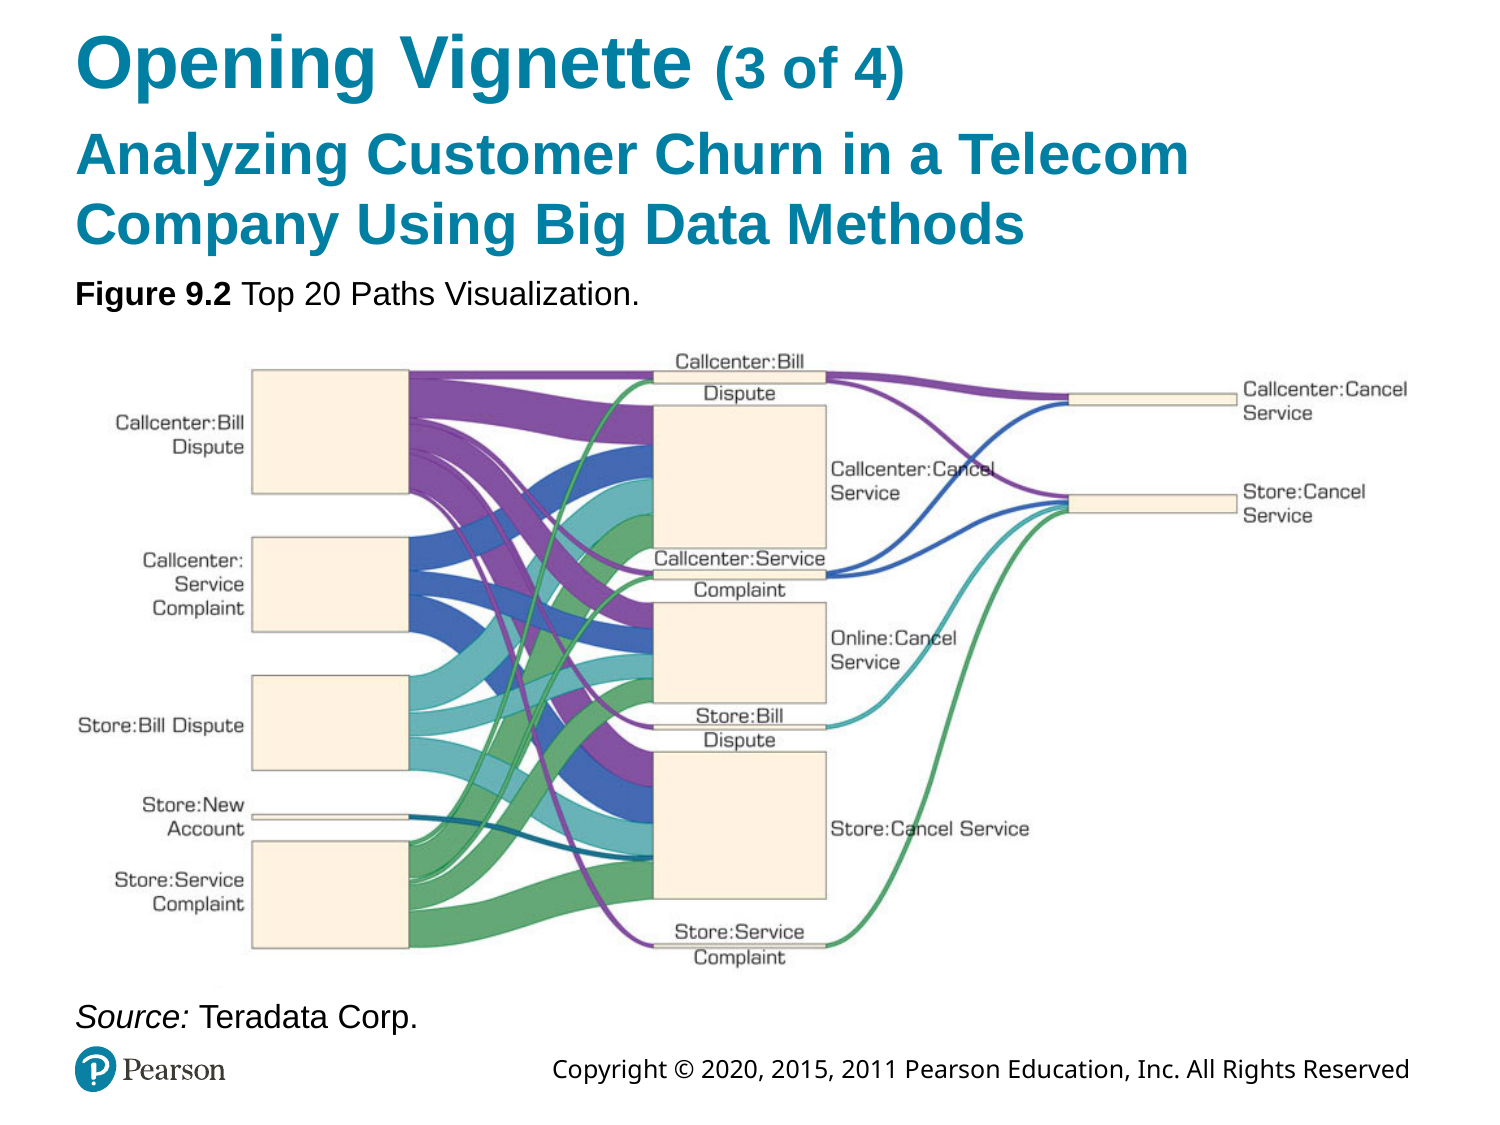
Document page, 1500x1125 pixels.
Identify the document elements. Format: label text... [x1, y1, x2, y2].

title Opening Vignette (3 of 4) [75, 0, 1413, 104]
list Source: Teradata Corp. [75, 995, 1413, 1125]
list Figure 9.2 Top 20 Paths Visualization. [75, 272, 1413, 357]
list Analyzing Customer Churn in a Telecom Company Using Big Data Methods [75, 116, 1413, 272]
picture [77, 350, 1408, 988]
